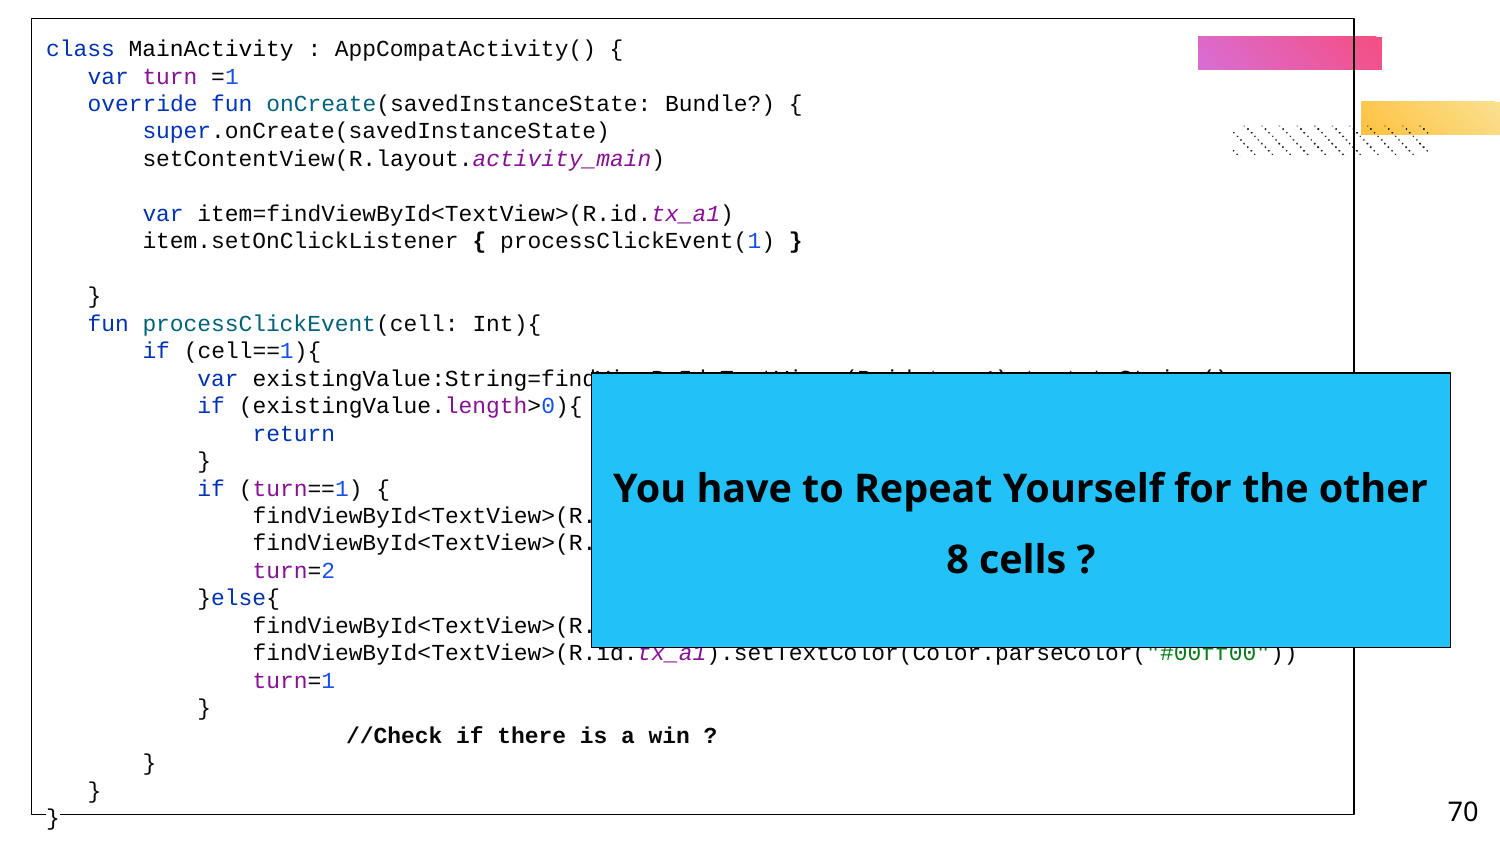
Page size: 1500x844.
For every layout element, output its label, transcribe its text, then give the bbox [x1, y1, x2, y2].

subtitle class MainActivity : AppCompatActivity() { var turn =1 override fun onCreate(savedInstanceState: Bundle?) { super.onCreate(savedInstanceState) setContentView(R.layout.activity_main) var item=findViewById<TextView>(R.id.tx_a1) item.setOnClickListener { processClickEvent(1) } } fun processClickEvent(cell: Int){ if (cell==1){ var existingValue:String=findViewById<TextView>(R.id.tx_a1).text.toString() if (existingValue.length>0){ return } if (turn==1) { findViewById<TextView>(R.id.tx_a1).setText("X") findViewById<TextView>(R.id.tx_a1).setTextColor(Color.parseColor("#ff0000")) turn=2 }else{ findViewById<TextView>(R.id.tx_a1).setText("O") findViewById<TextView>(R.id.tx_a1).setTextColor(Color.parseColor("#00ff00")) turn=1 } //Check if there is a win ? } } } [31, 18, 1355, 815]
picture [1355, 125, 1430, 157]
slide_number ‹#› [1403, 779, 1494, 844]
text_box You have to Repeat Yourself for the other 8 cells ? [591, 373, 1451, 648]
